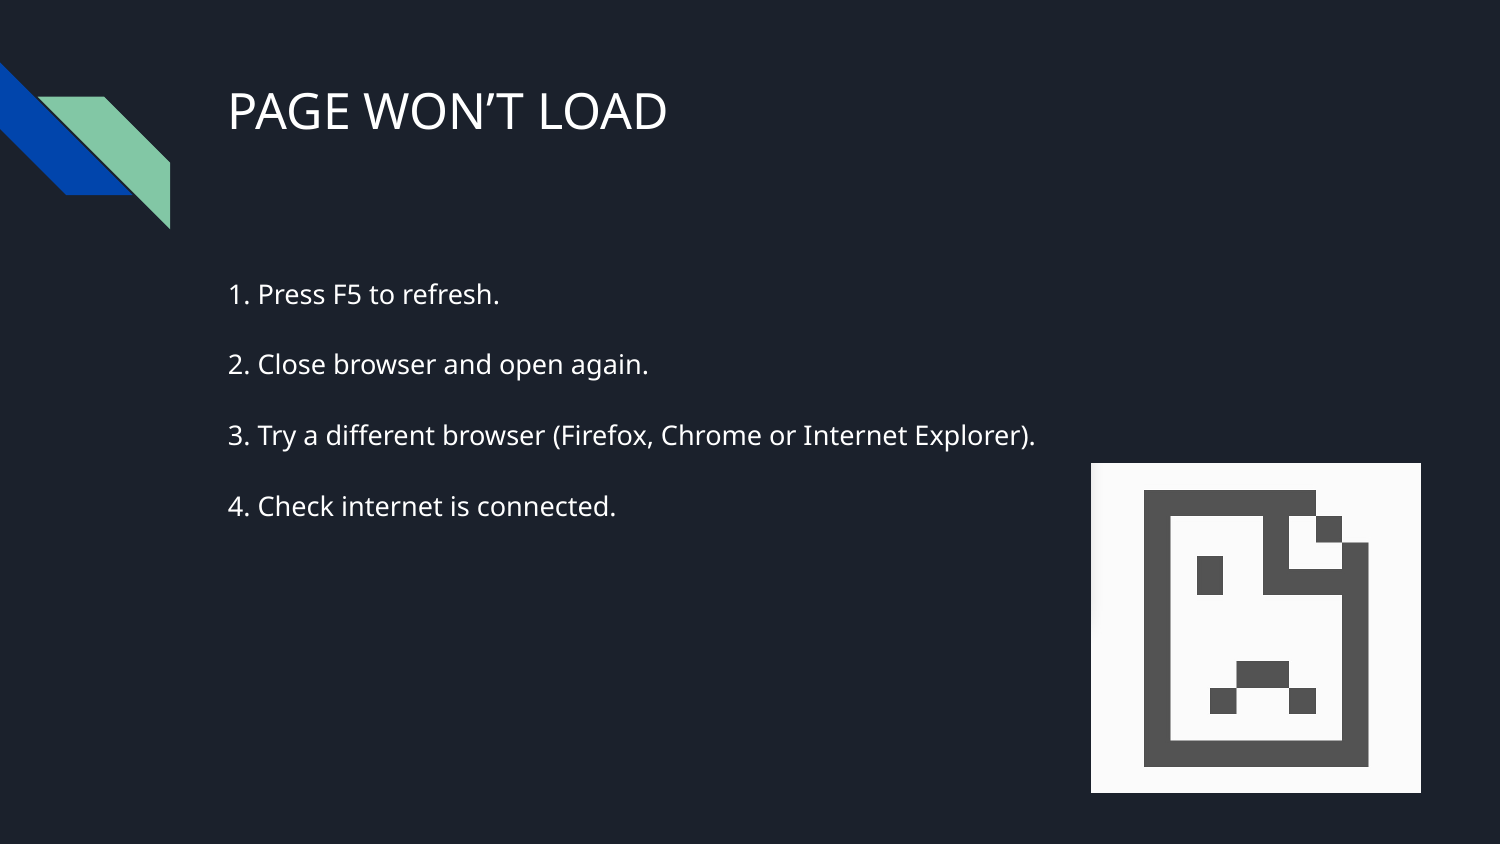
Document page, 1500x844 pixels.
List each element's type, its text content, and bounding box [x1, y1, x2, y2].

list 1. Press F5 to refresh. 2. Close browser and open again. 3. Try a different browser (Firefox, Chrome or Internet Explorer). 4. Check internet is connected. [212, 257, 1368, 735]
title PAGE WON’T LOAD [212, 64, 1368, 215]
picture [1091, 462, 1422, 793]
